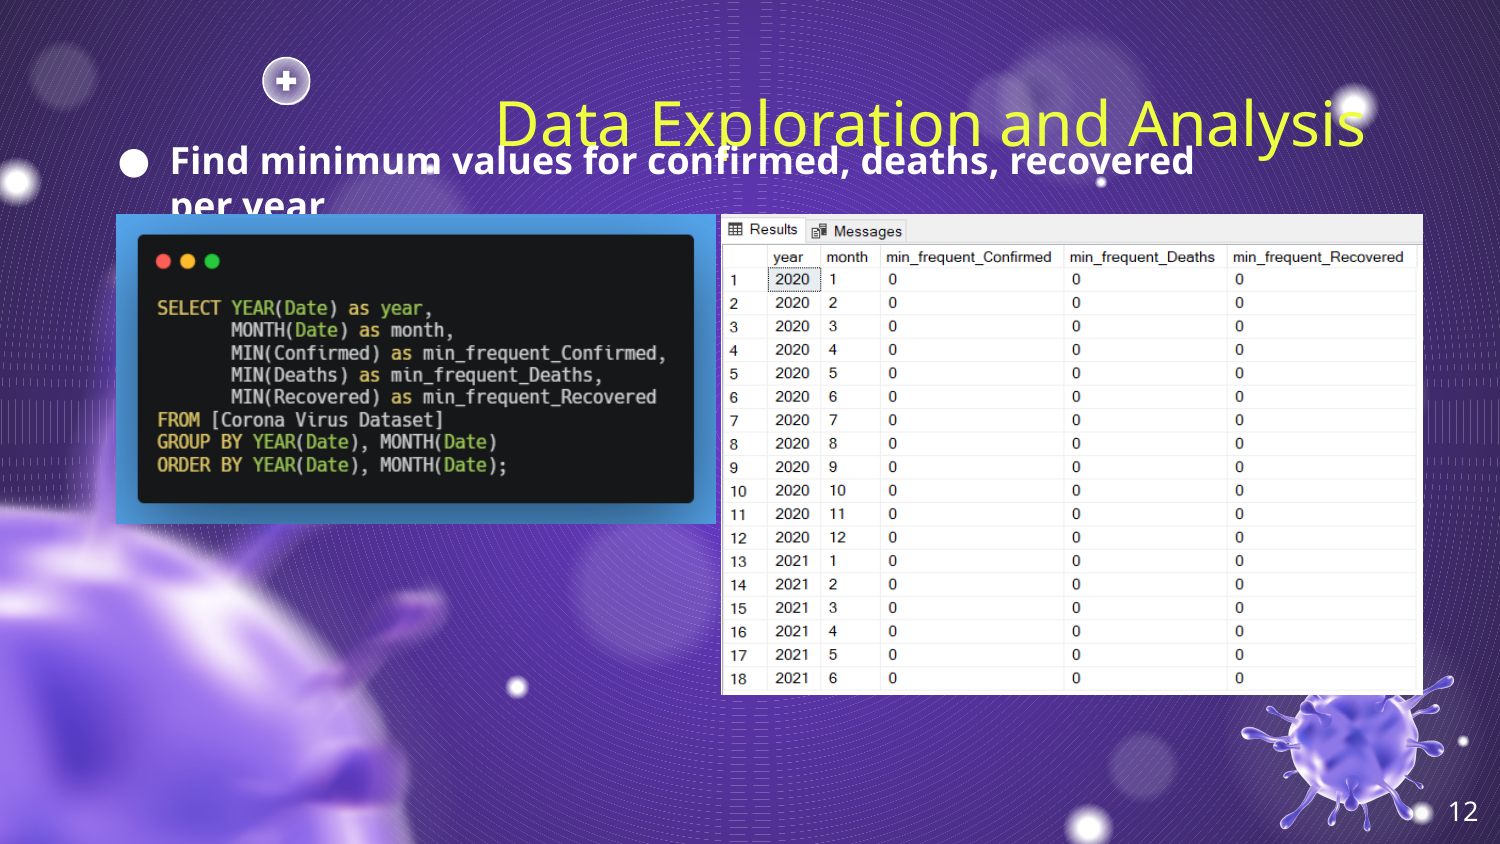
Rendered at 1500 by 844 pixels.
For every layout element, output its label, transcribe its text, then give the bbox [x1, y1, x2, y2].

title Data Exploration and Analysis [421, 52, 1383, 191]
picture [116, 213, 716, 524]
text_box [1194, 576, 1500, 844]
picture [721, 213, 1423, 695]
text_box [0, 184, 801, 844]
subtitle Find minimum values for confirmed, deaths, recovered per year [79, 149, 1212, 212]
